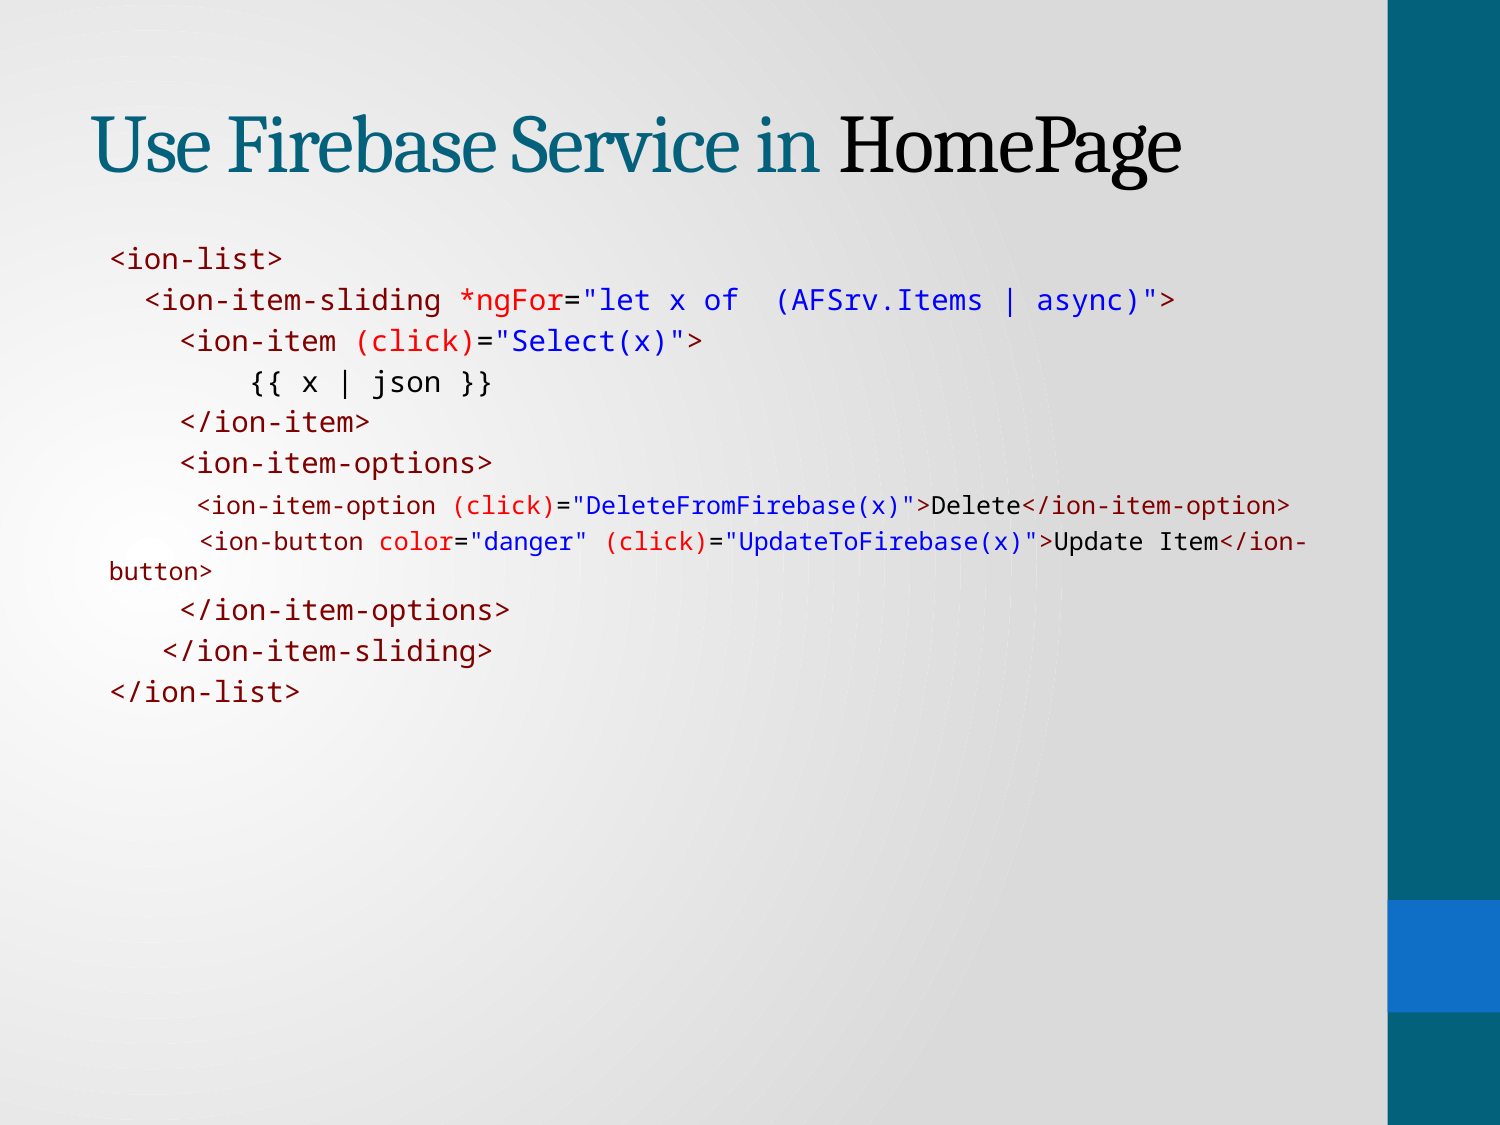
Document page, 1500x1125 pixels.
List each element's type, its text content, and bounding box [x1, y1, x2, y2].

list <ion-list> <ion-item-sliding *ngFor="let x of (AFSrv.Items | async)"> <ion-item (click)="Select(x)"> {{ x | json }} </ion-item> <ion-item-options> <ion-item-option (click)="DeleteFromFirebase(x)">Delete</ion-item-option> <ion-button color="danger" (click)="UpdateToFirebase(x)">Update Item</ion-button> </ion-item-options> </ion-item-sliding> </ion-list> [75, 232, 1325, 1013]
title Use Firebase Service in HomePage [75, 45, 1325, 232]
